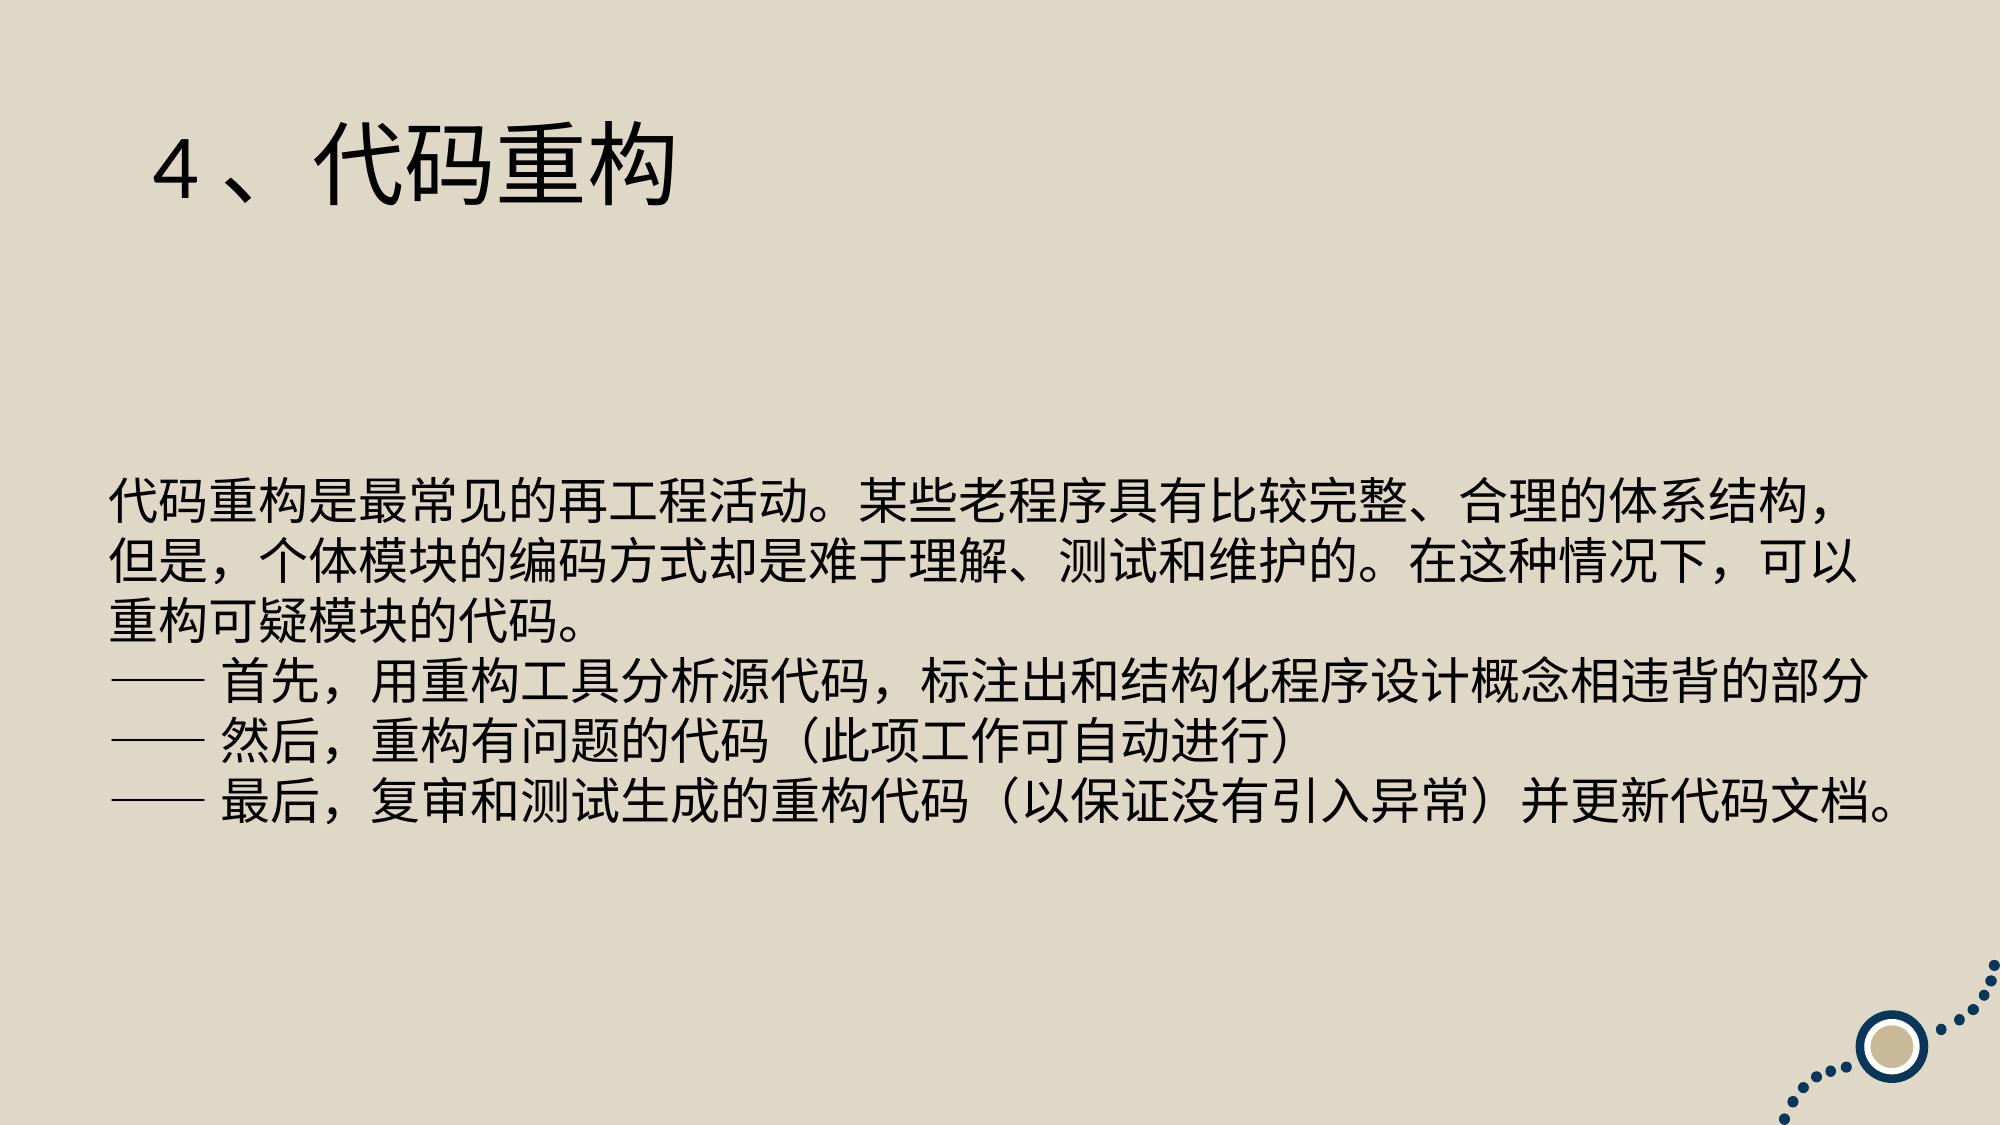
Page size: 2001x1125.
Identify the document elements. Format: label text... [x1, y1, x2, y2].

text_box 代码重构是最常见的再工程活动。某些老程序具有比较完整、合理的体系结构，但是，个体模块的编码方式却是难于理解、测试和维护的。在这种情况下，可以重构可疑模块的代码。 ——首先，用重构工具分析源代码，标注出和结构化程序设计概念相违背的部分 ——然后，重构有问题的代码（此项工作可自动进行） ——最后，复审和测试生成的重构代码（以保证没有引入异常）并更新代码文档。 [93, 282, 1907, 837]
title 4、代码重构 [137, 59, 1863, 278]
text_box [1778, 959, 2000, 1125]
